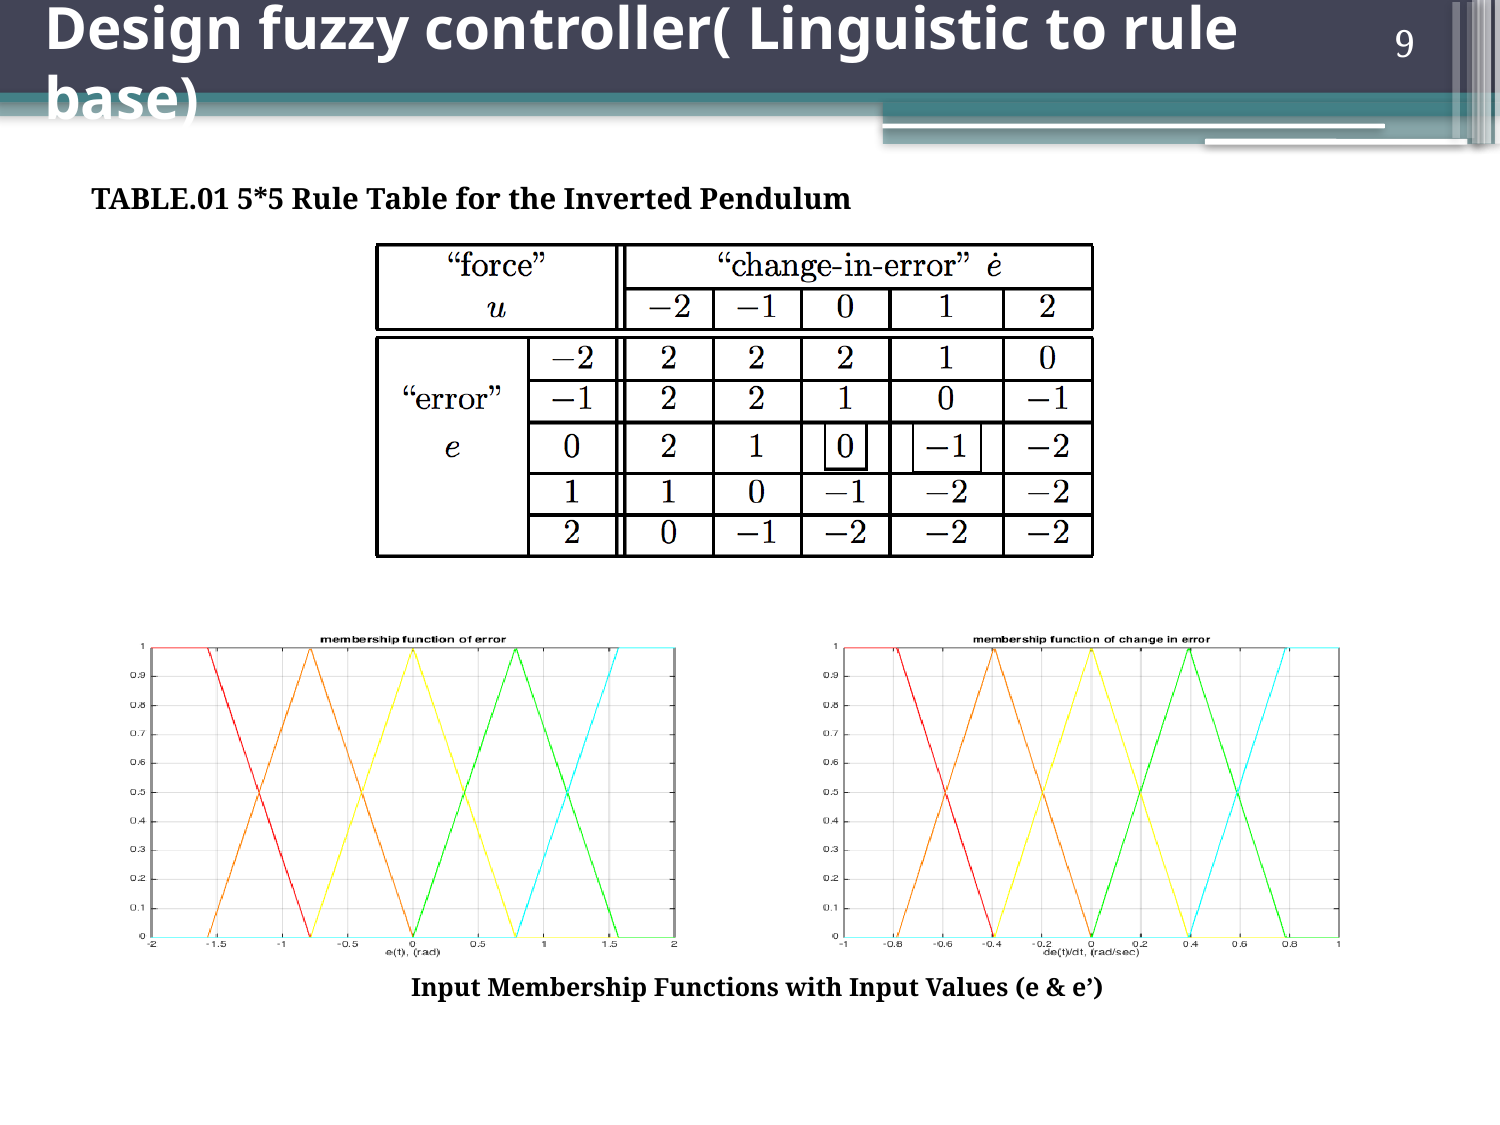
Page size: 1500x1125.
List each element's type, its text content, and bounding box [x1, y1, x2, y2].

slide_number 9 [1424, 18, 1431, 79]
picture [64, 621, 739, 977]
text_box TABLE.01 5*5 Rule Table for the Inverted Pendulum [76, 172, 1376, 223]
picture [348, 207, 1152, 599]
text_box Input Membership Functions with Input Values (e & e’) [389, 964, 1140, 1009]
text_box Design fuzzy controller( Linguistic to rule base) [29, 0, 1424, 123]
picture [761, 621, 1400, 977]
